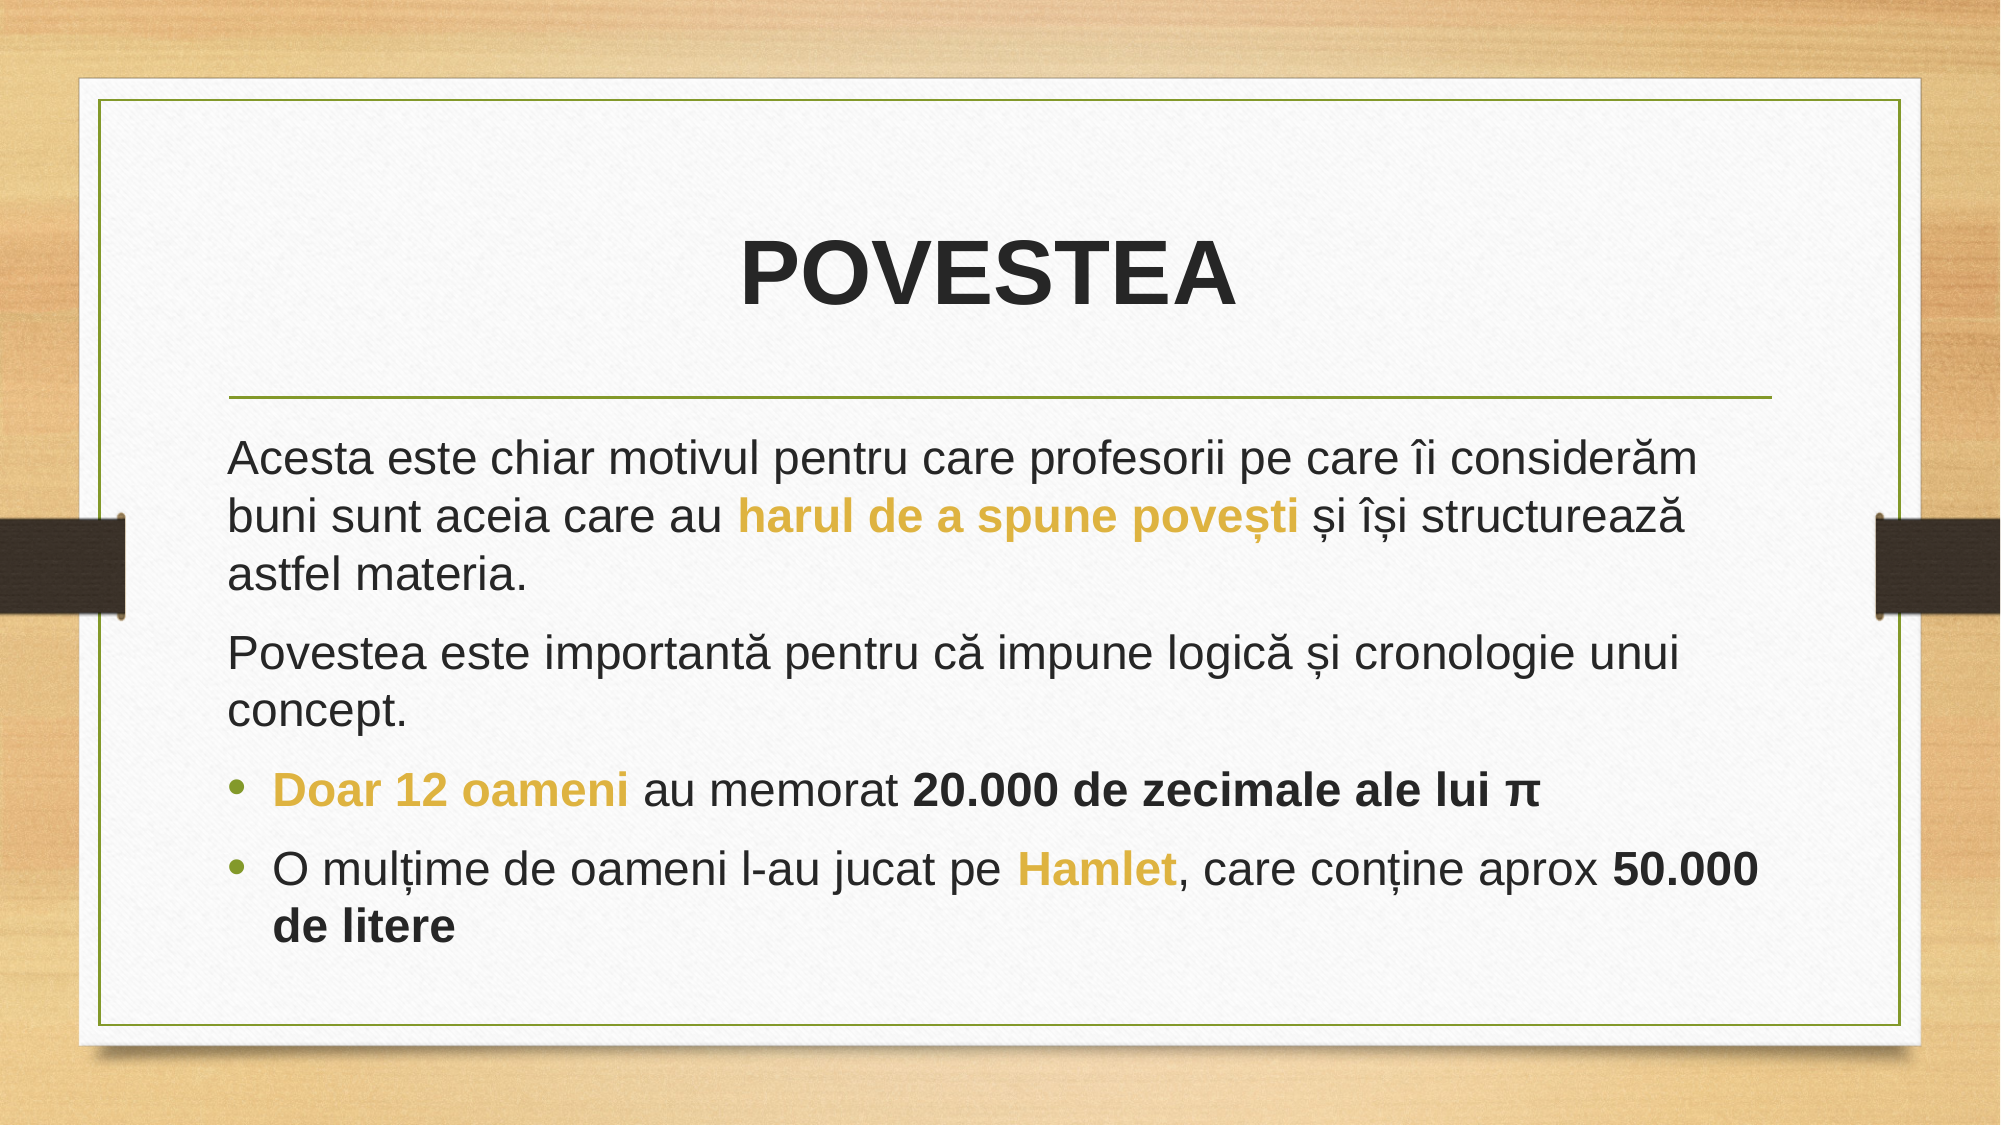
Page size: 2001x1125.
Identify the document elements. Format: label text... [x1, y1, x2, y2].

list Acesta este chiar motivul pentru care profesorii pe care îi considerăm buni sunt aceia care au harul de a spune povești și își structurează astfel materia. Povestea este importantă pentru că impune logică și cronologie unui concept. Doar 12 oameni au memorat 20.000 de zecimale ale lui π O mulțime de oameni l-au jucat pe Hamlet, care conține aprox 50.000 de litere [212, 419, 1788, 964]
title POVESTEA [212, 161, 1788, 375]
picture [0, 0, 2001, 1125]
